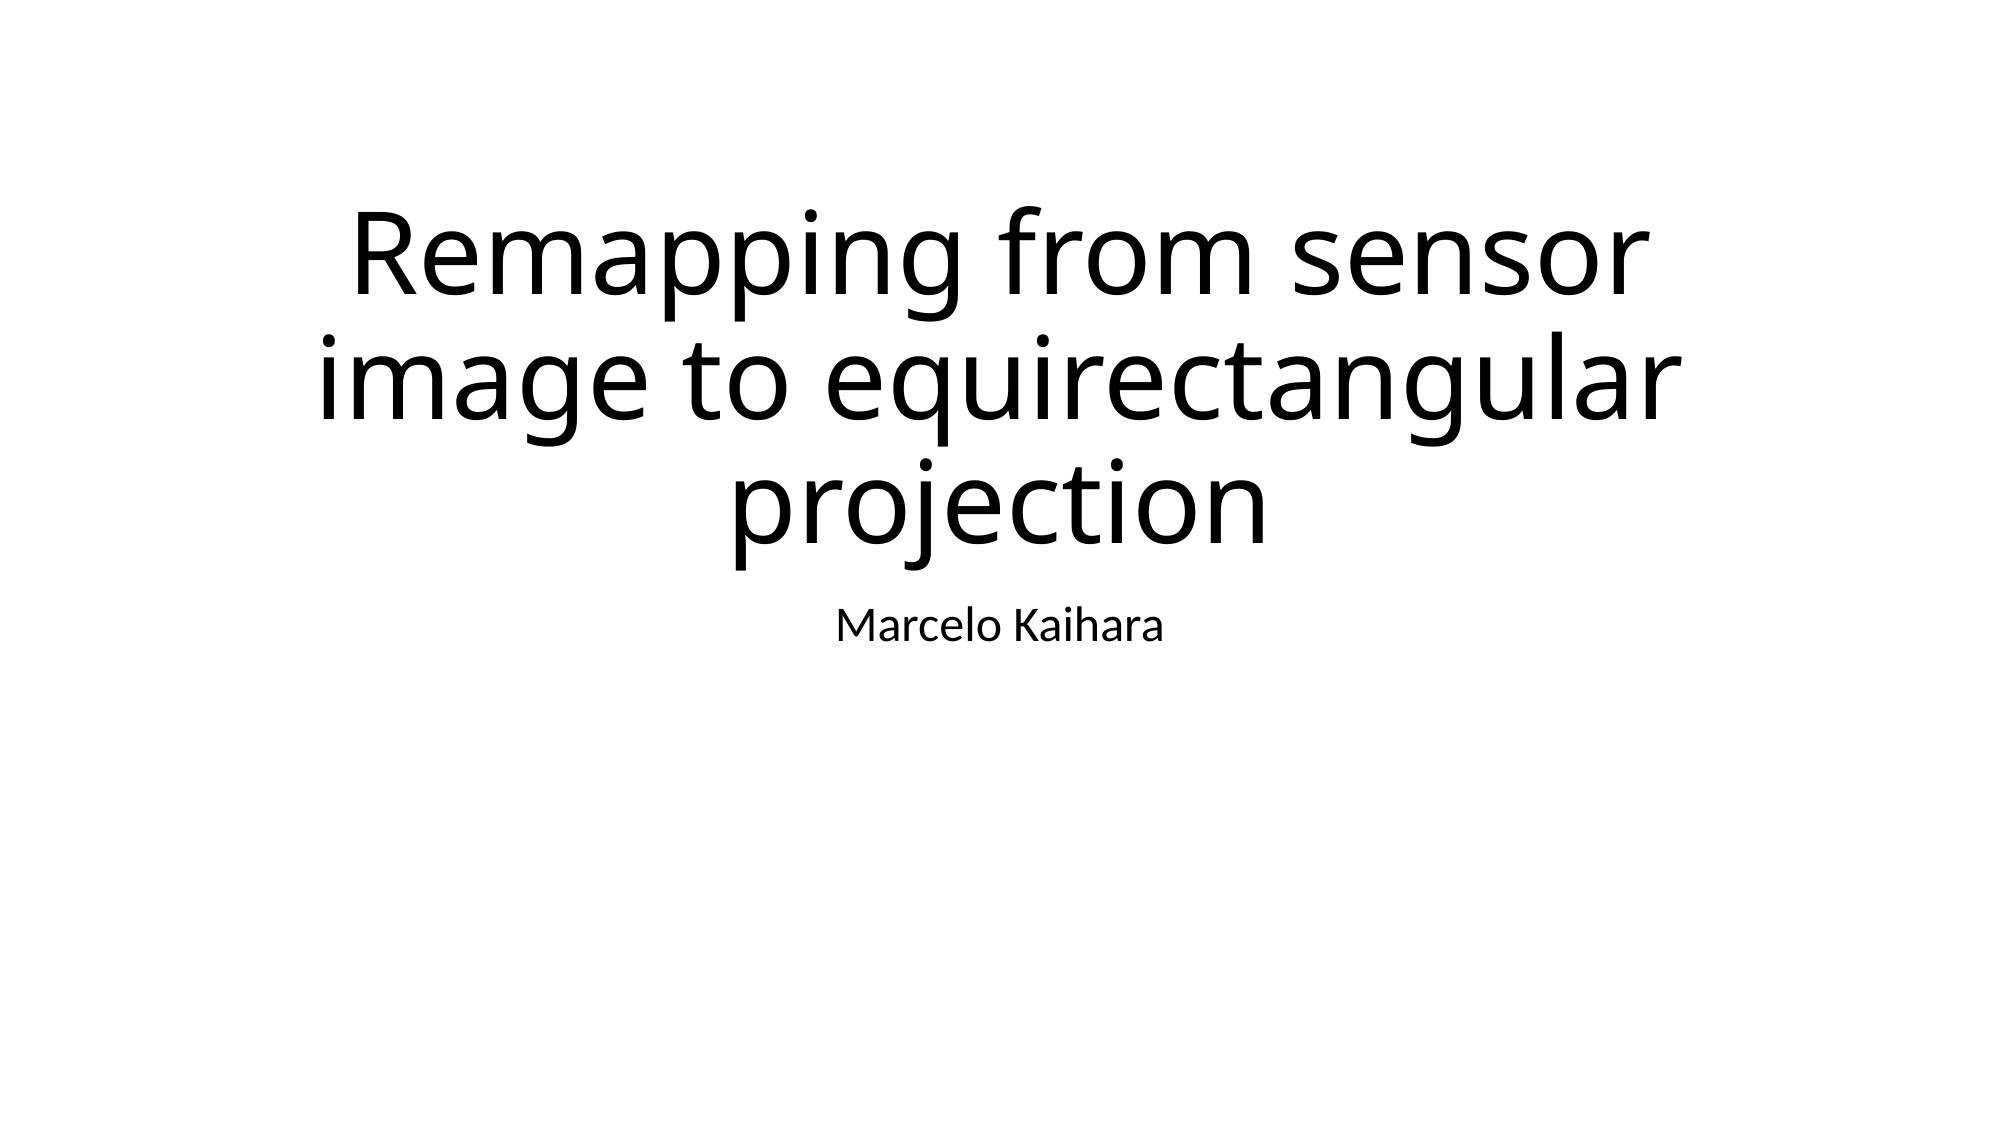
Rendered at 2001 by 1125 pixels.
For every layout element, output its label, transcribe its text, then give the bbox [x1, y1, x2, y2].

subtitle Marcelo Kaihara [249, 590, 1750, 863]
title Remapping from sensor image to equirectangular projection [249, 184, 1750, 576]
